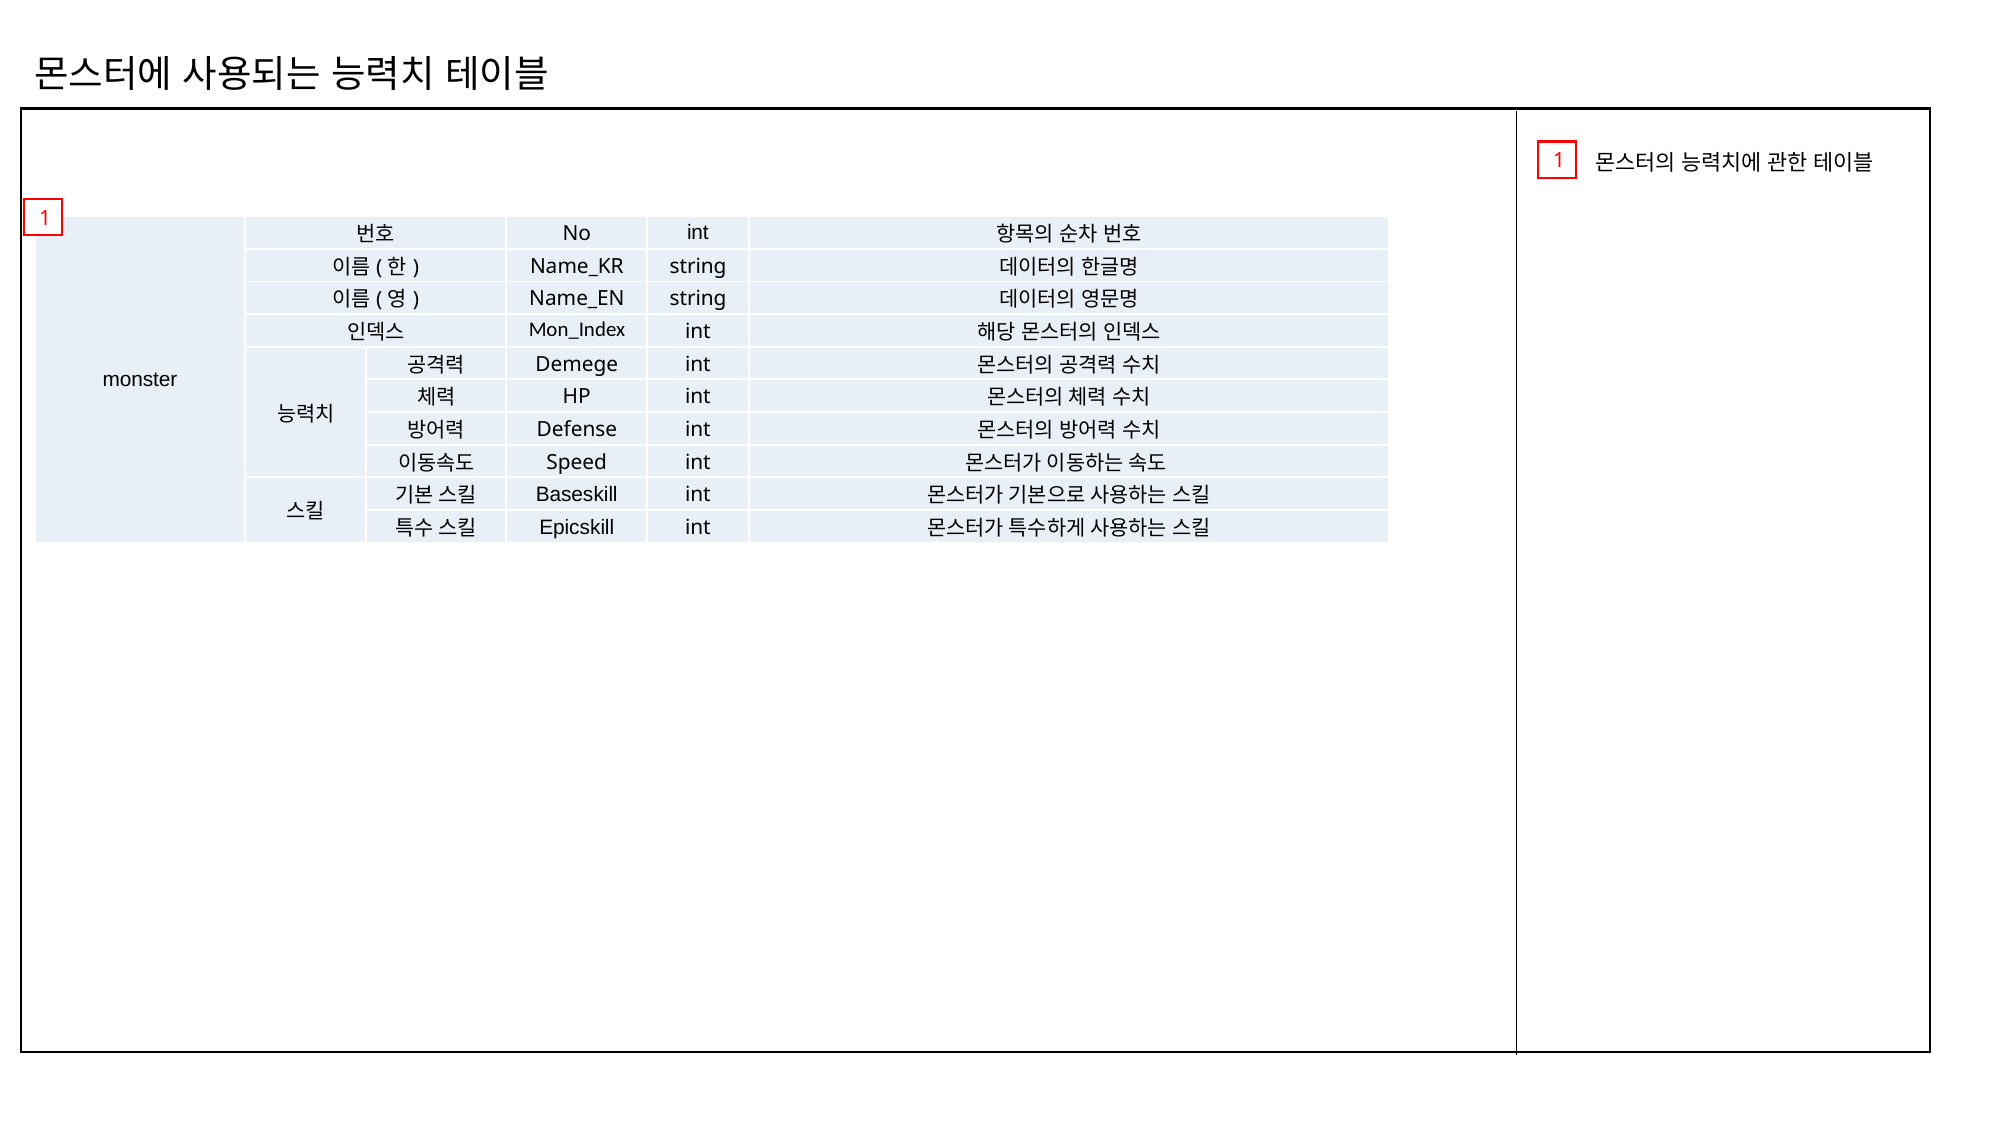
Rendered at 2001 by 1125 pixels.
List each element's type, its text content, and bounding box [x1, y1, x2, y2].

text_box 몬스터의 능력치에 관한 테이블 [1580, 141, 1922, 183]
text_box [20, 108, 1931, 1053]
text_box 몬스터에 사용되는 능력치 테이블 [19, 42, 759, 103]
text_box 1 [1538, 141, 1577, 178]
text_box 1 [24, 198, 63, 236]
